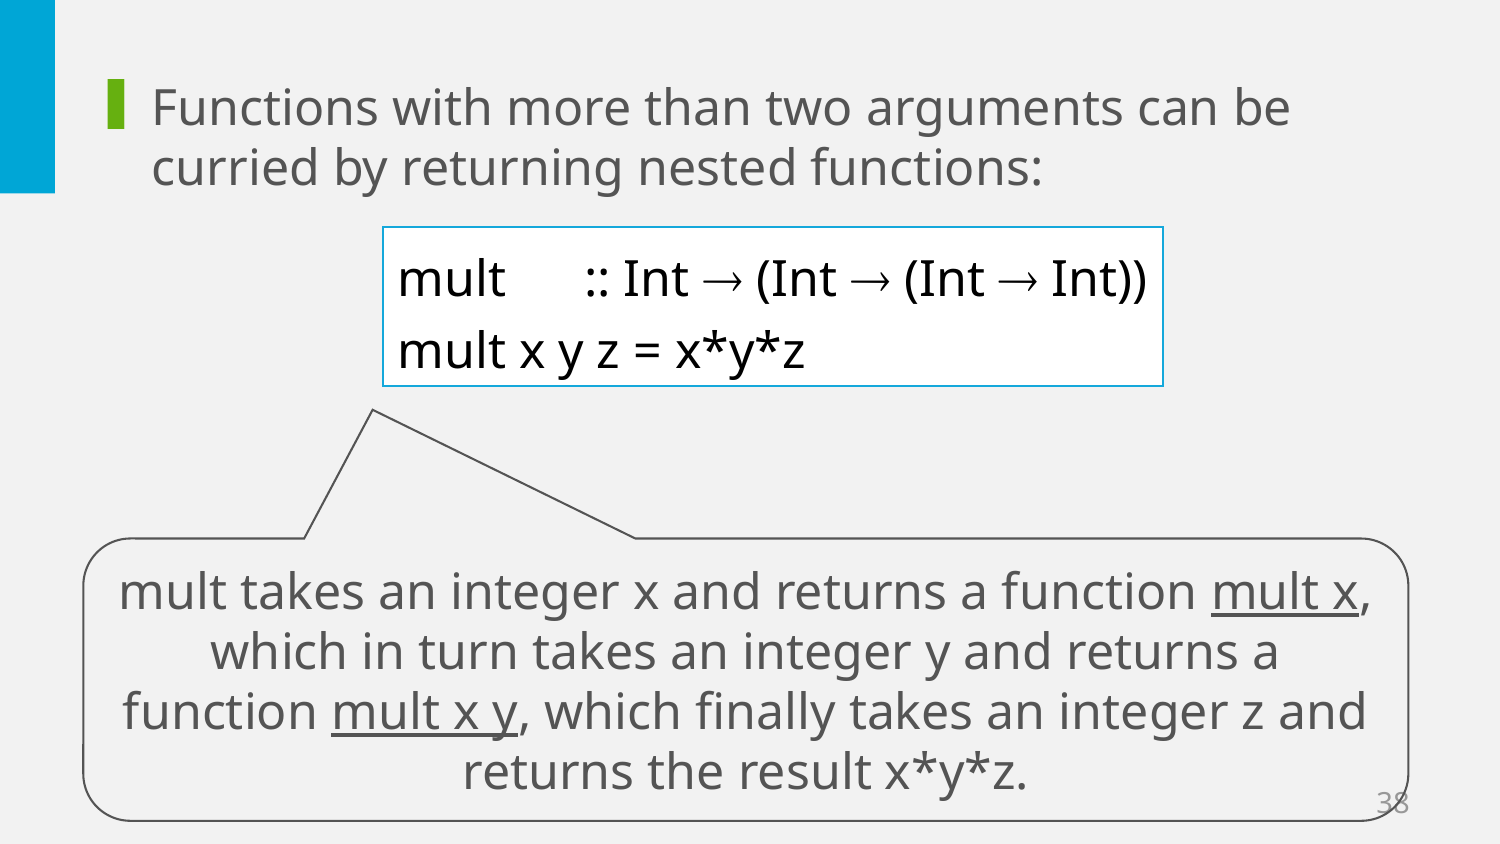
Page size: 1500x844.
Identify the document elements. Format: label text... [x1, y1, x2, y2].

text_box Functions with more than two arguments can be curried by returning nested functions: [80, 68, 1433, 192]
text_box mult :: Int  (Int  (Int  Int)) mult x y z = x*y*z [382, 227, 1163, 386]
text_box mult takes an integer x and returns a function mult x, which in turn takes an integer y and returns a function mult x y, which finally takes an integer z and returns the result x*y*z. [83, 409, 1409, 821]
slide_number 38 [1074, 782, 1425, 827]
